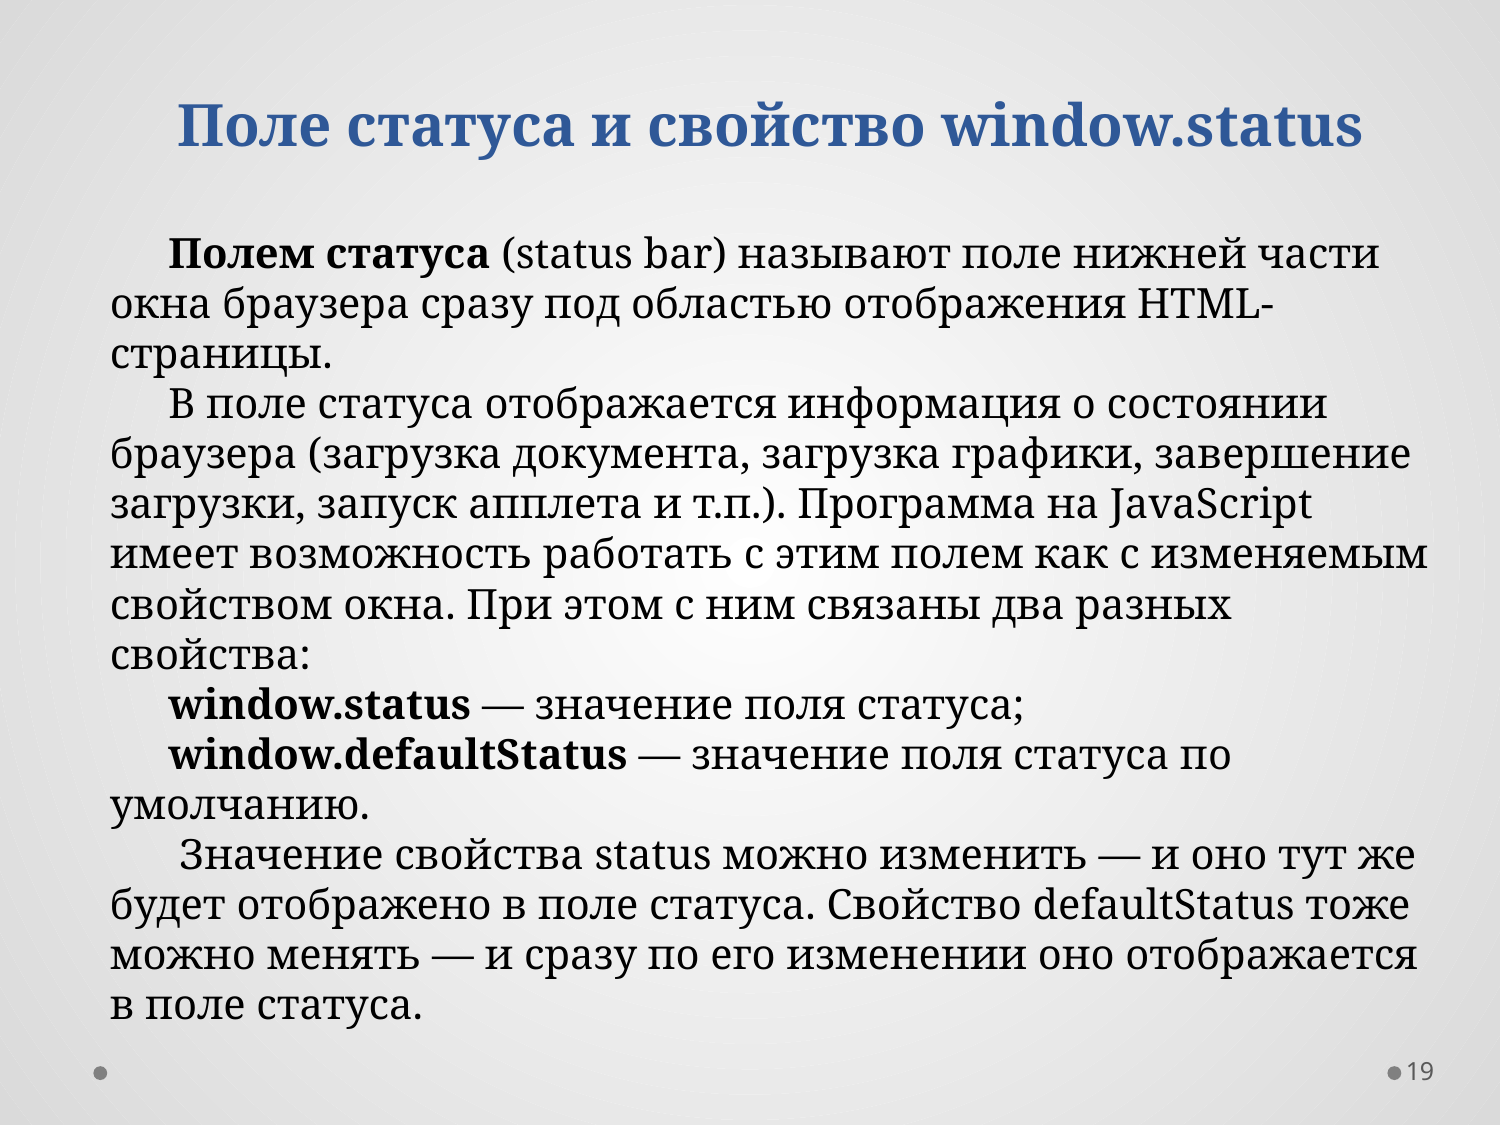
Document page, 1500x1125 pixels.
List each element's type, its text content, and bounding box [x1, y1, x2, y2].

text_box Полем статуса (status bar) называют поле нижней части окна браузера сразу под областью отображения HTML-страницы. В поле статуса отображается информация о состоянии браузера (загрузка документа, загрузка графики, завершение загрузки, запуск апплета и т.п.). Программа на JavaScript имеет возможность работать с этим полем как с изменяемым свойством окна. При этом с ним связаны два разных свойства: window.status — значение поля статуса; window.defaultStatus — значение поля статуса по умолчанию. Значение свойства status можно изменить — и оно тут же будет отображено в поле статуса. Свойство defaultStatus тоже можно менять — и сразу по его изменении оно отображается в поле статуса. [95, 219, 1459, 1035]
text_box Поле статуса и свойство window.status [118, 80, 1424, 166]
slide_number 19 [1401, 1042, 1494, 1103]
